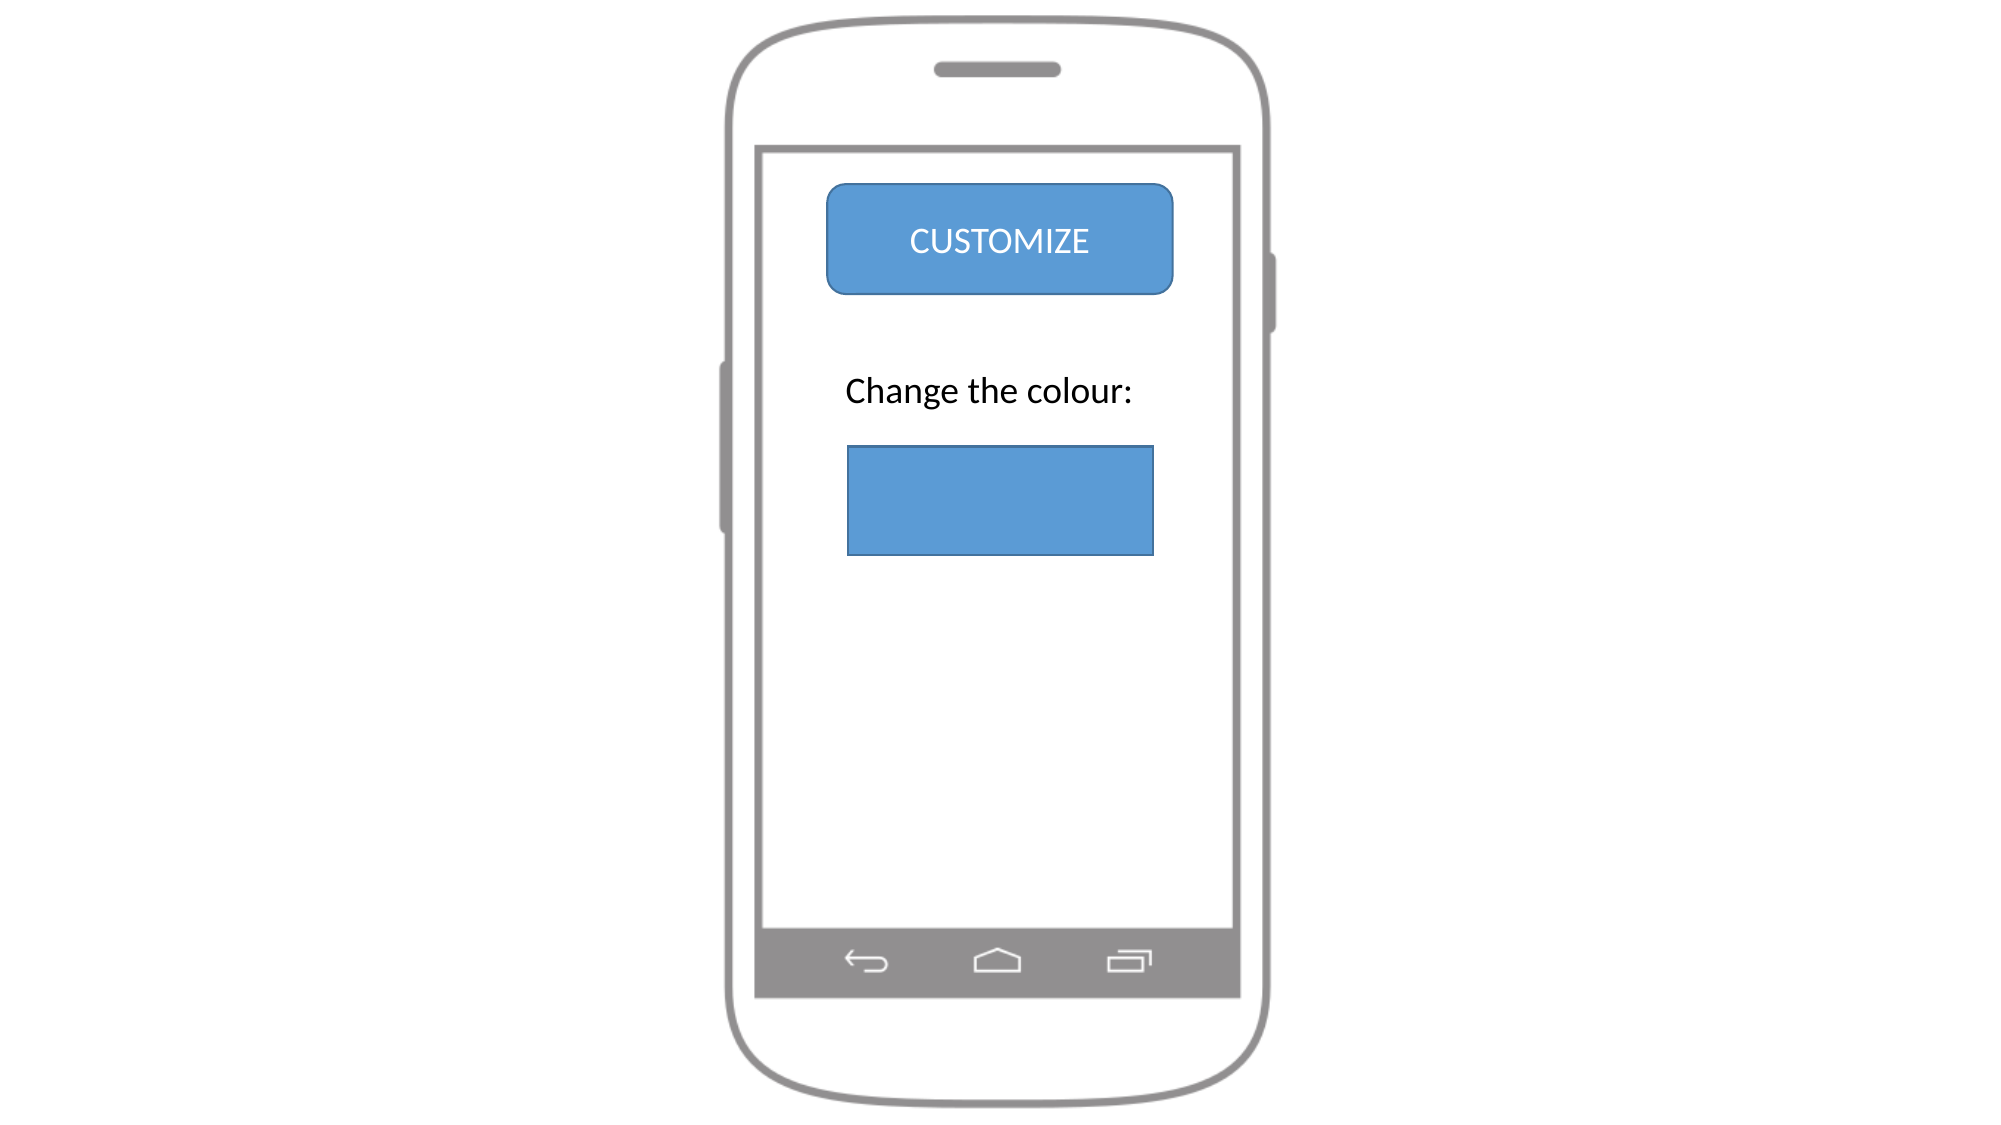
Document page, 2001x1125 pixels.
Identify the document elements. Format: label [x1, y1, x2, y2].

picture [698, 0, 1302, 1112]
